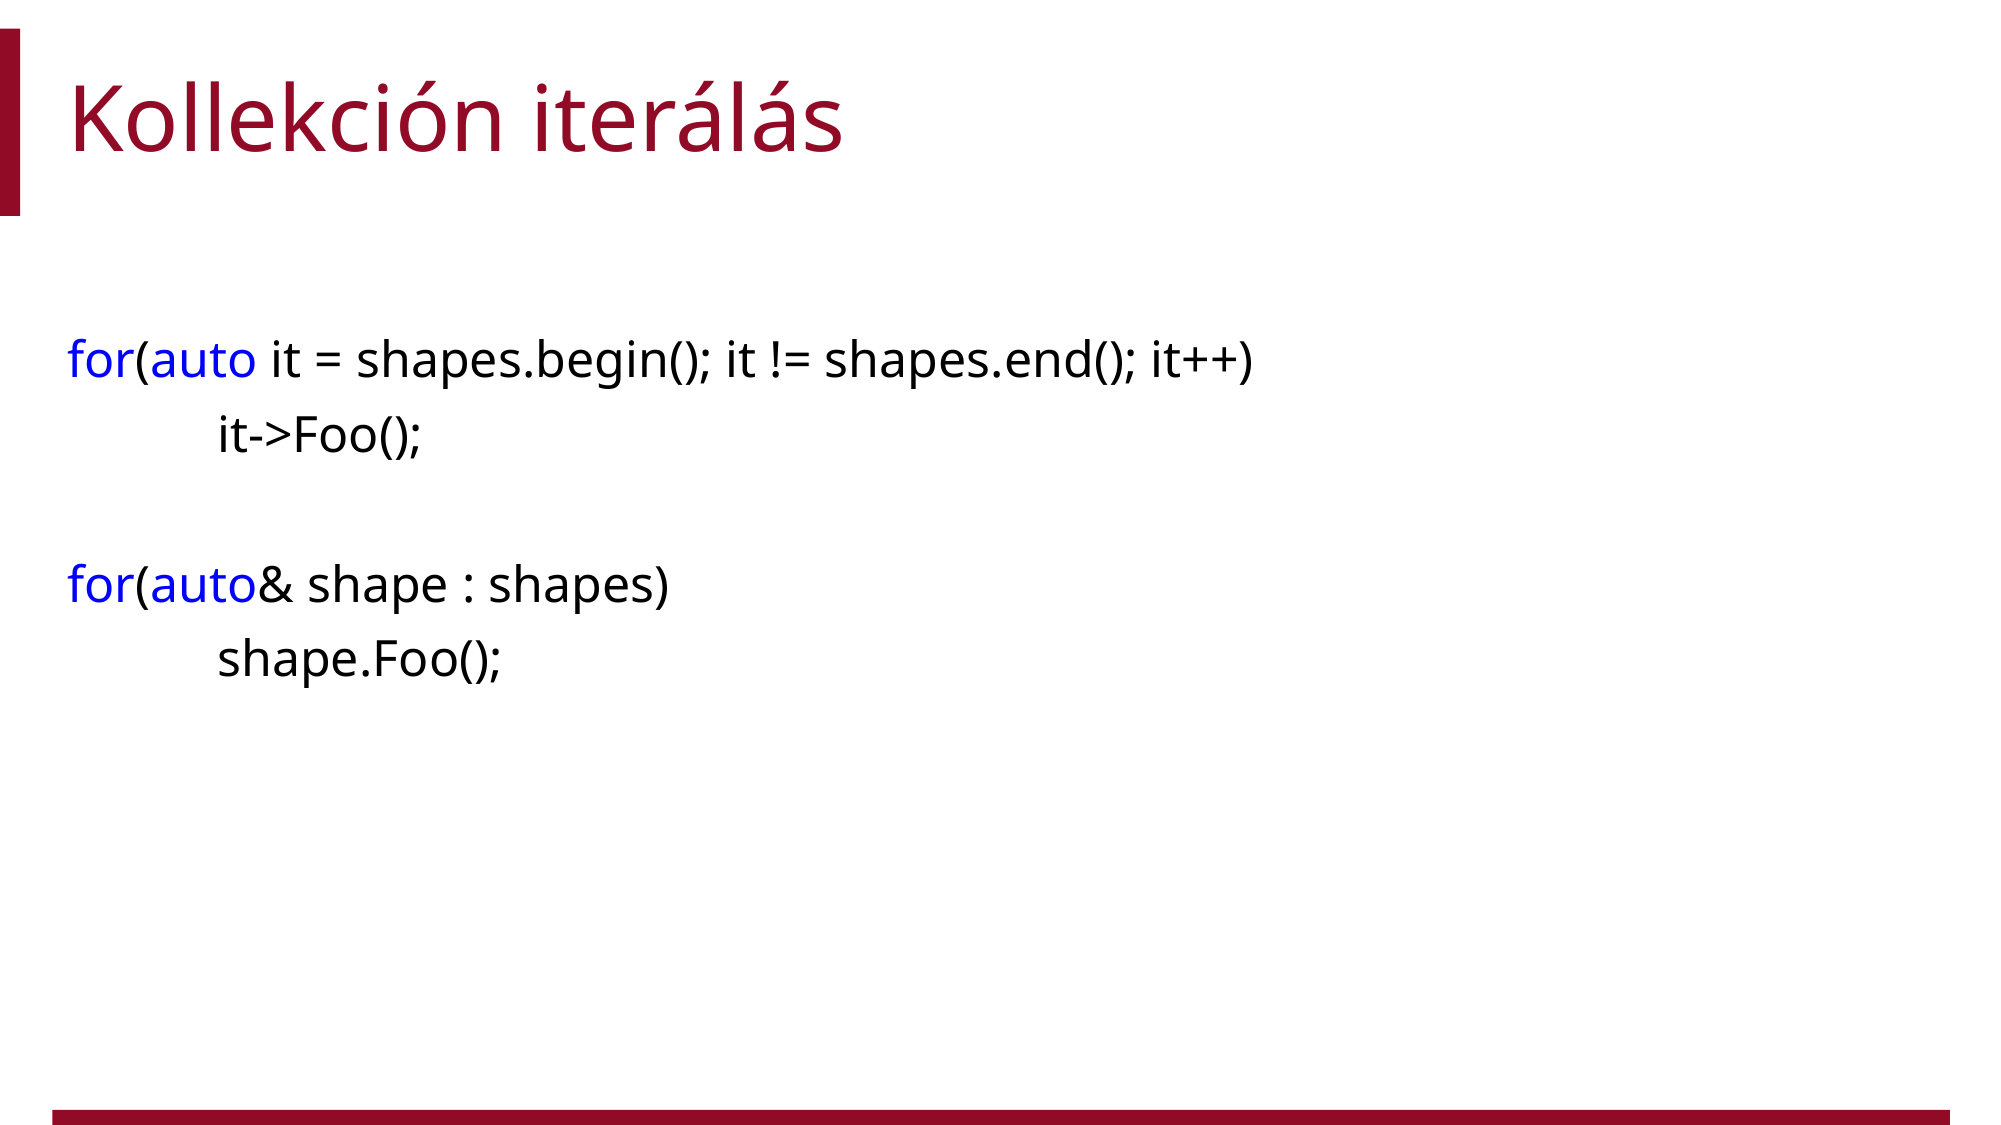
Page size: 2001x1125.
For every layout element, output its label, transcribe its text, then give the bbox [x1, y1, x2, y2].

title Kollekción iterálás [52, 28, 1950, 216]
list for(auto it = shapes.begin(); it != shapes.end(); it++) it->Foo(); for(auto& shape : shapes) shape.Foo(); [52, 236, 1950, 1079]
